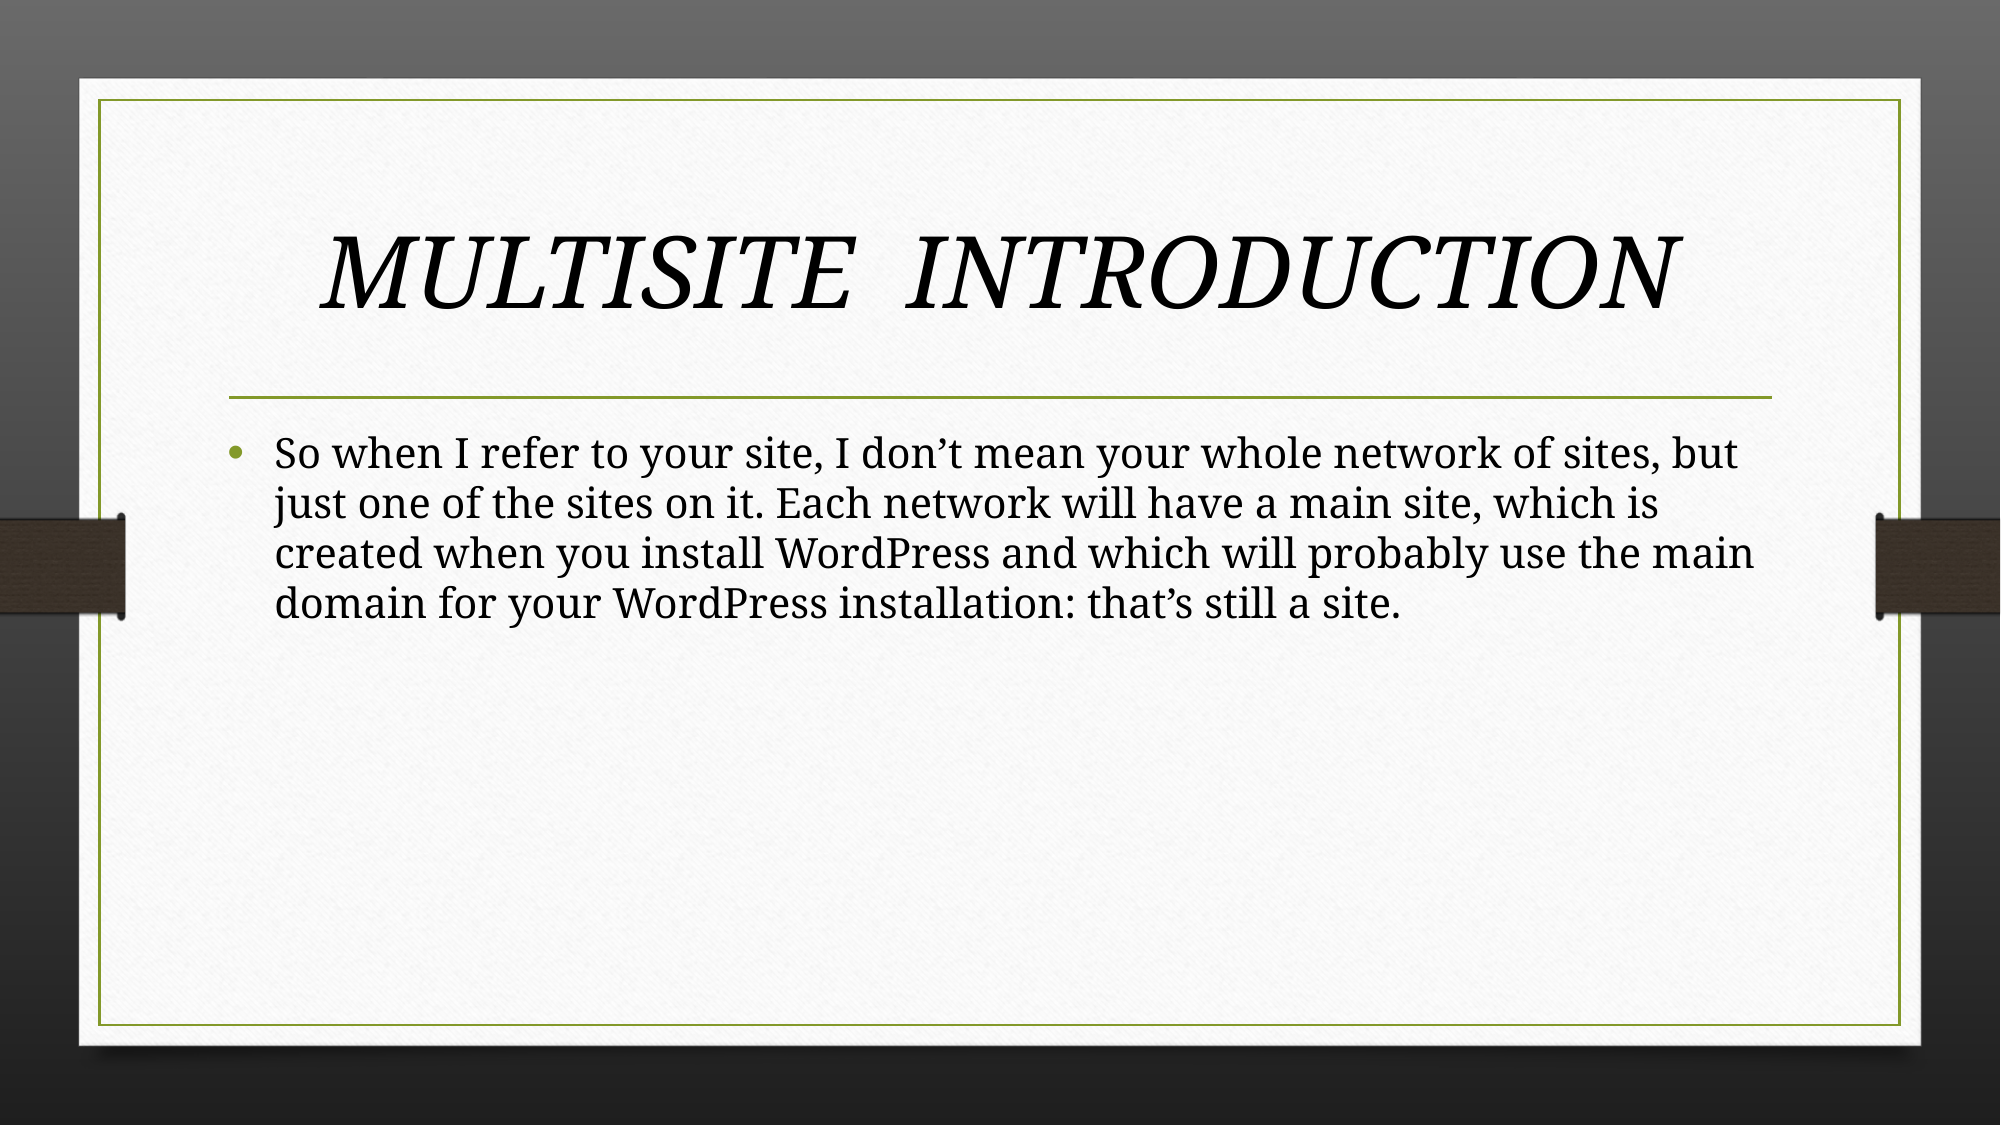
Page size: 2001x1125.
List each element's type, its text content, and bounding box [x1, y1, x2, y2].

title MULTISITE INTRODUCTION [212, 161, 1788, 375]
list So when I refer to your site, I don’t mean your whole network of sites, but just one of the sites on it. Each network will have a main site, which is created when you install WordPress and which will probably use the main domain for your WordPress installation: that’s still a site. [212, 419, 1788, 964]
picture [0, 0, 2001, 1125]
